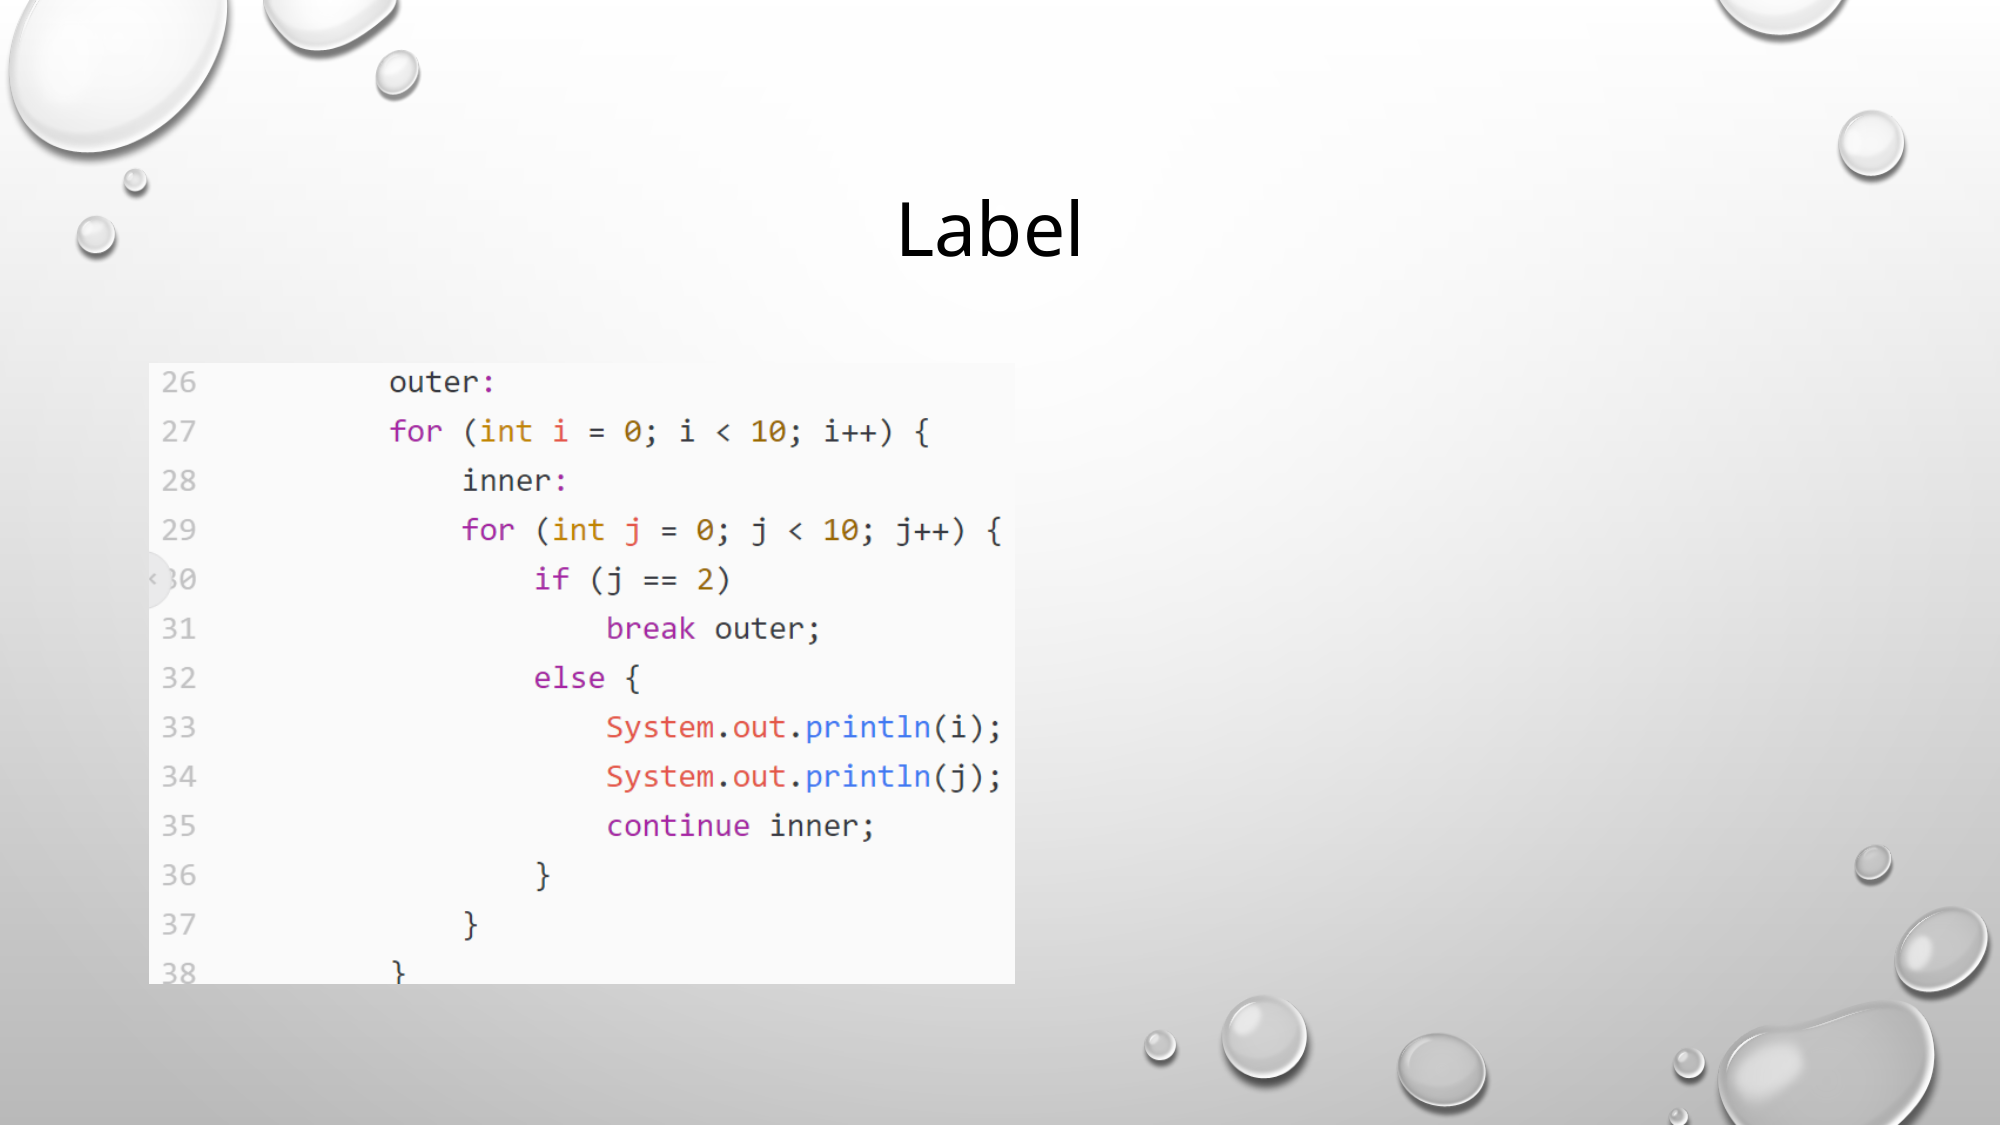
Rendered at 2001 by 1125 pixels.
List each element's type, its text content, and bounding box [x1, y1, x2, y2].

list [149, 363, 1015, 985]
picture [0, 0, 2000, 1125]
title Label [149, 101, 1851, 364]
